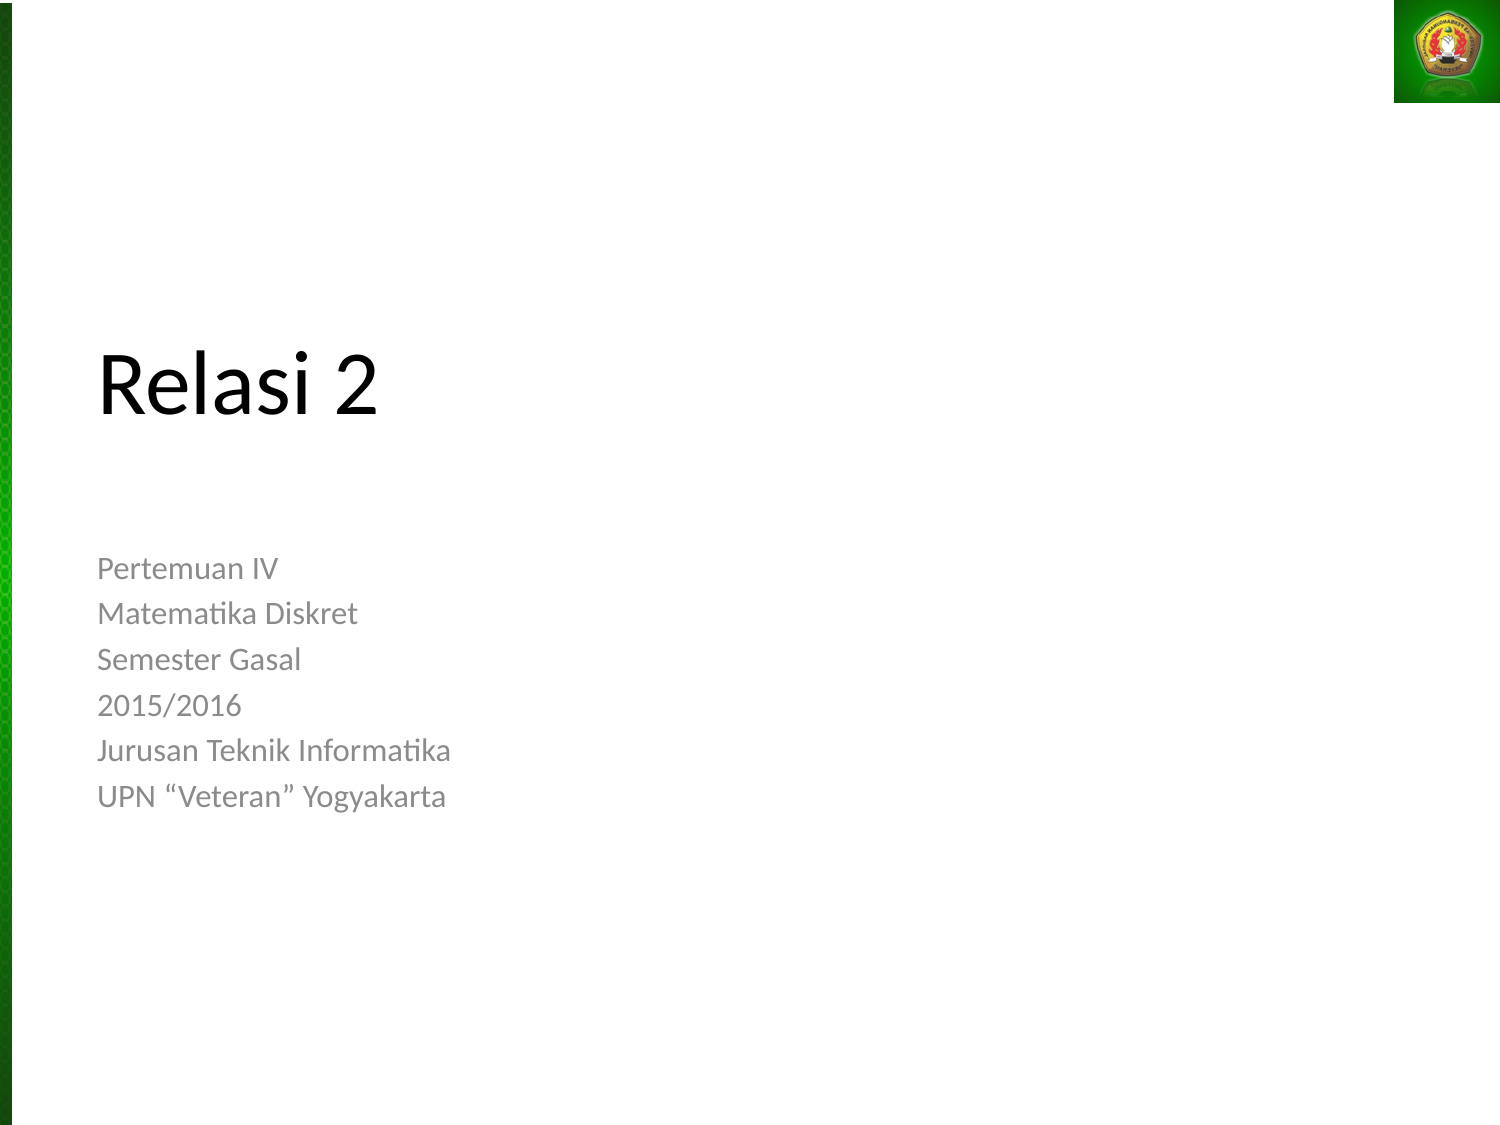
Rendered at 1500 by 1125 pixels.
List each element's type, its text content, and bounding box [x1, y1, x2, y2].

title Relasi 2 [82, 257, 1266, 499]
picture [1394, 0, 1500, 103]
picture [0, 3, 12, 1125]
subtitle Pertemuan IV Matematika Diskret Semester Gasal 2015/2016 Jurusan Teknik Informatika UPN “Veteran” Yogyakarta [82, 539, 1266, 827]
